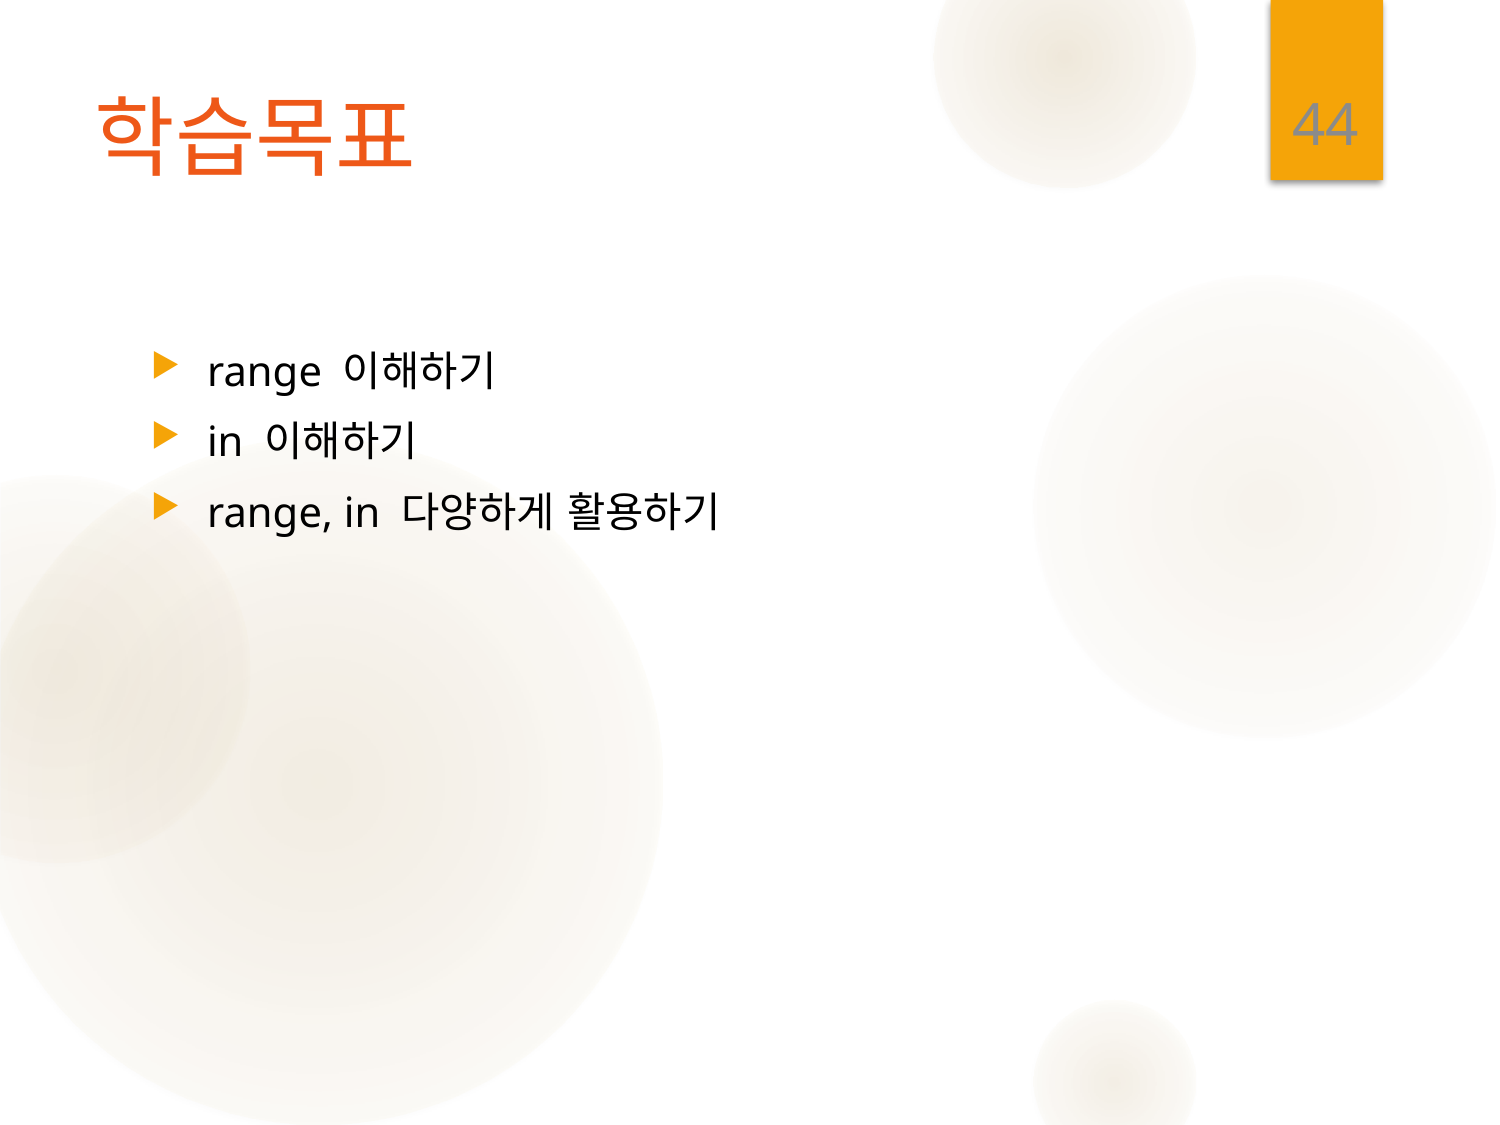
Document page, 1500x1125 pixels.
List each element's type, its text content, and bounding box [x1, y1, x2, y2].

title 학습목표 [79, 74, 1237, 304]
slide_number 44 [1273, 48, 1378, 175]
list range 이해하기 in 이해하기 range, in 다양하게 활용하기 [135, 336, 1237, 1025]
